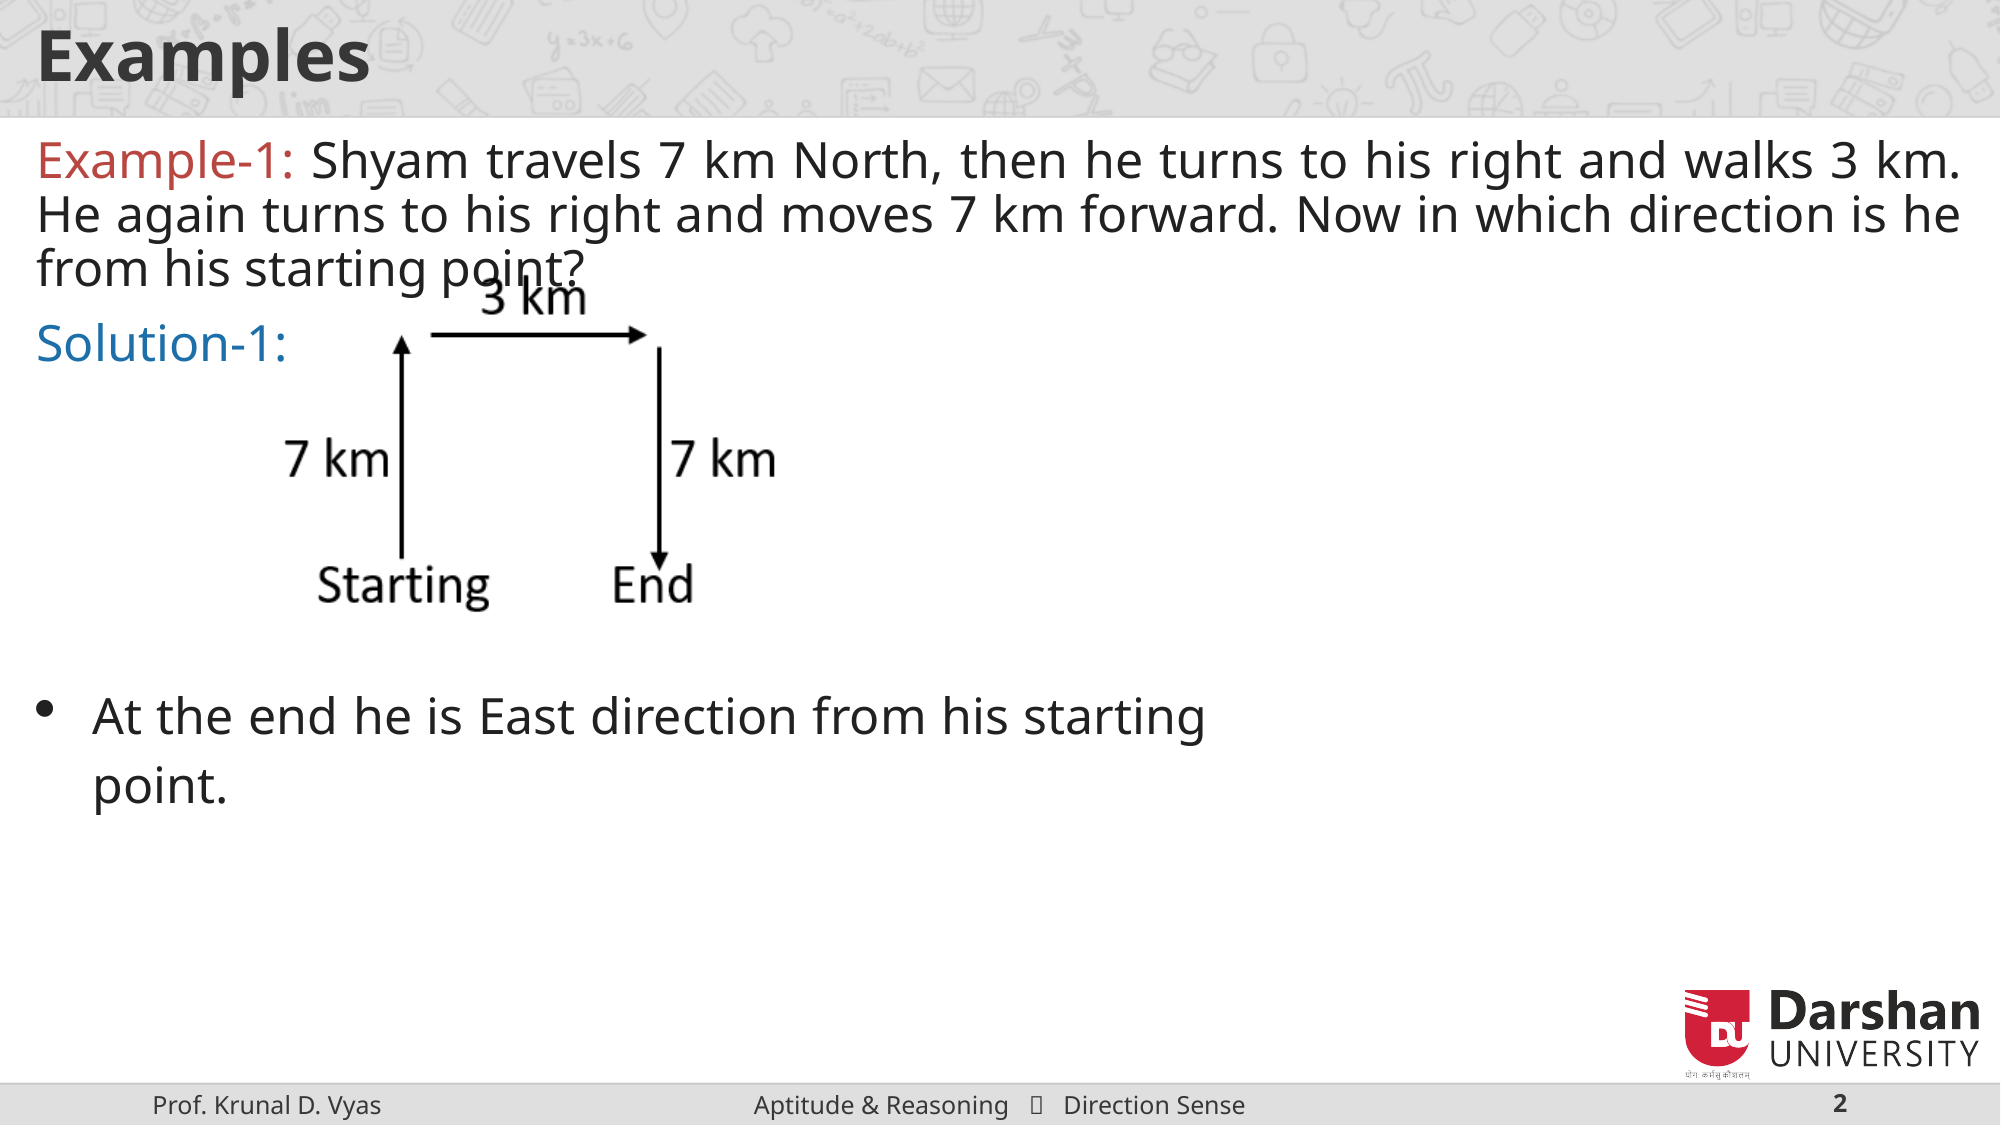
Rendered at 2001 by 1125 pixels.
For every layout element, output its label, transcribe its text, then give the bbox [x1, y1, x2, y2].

list Example-1: Shyam travels 7 km North, then he turns to his right and walks 3 km. He again turns to his right and moves 7 km forward. Now in which direction is he from his starting point? Solution-1: [21, 127, 1979, 814]
text_box At the end he is East direction from his starting point. [21, 668, 1223, 822]
picture [249, 245, 811, 653]
title Examples [0, 0, 2000, 117]
picture [1685, 990, 1979, 1080]
